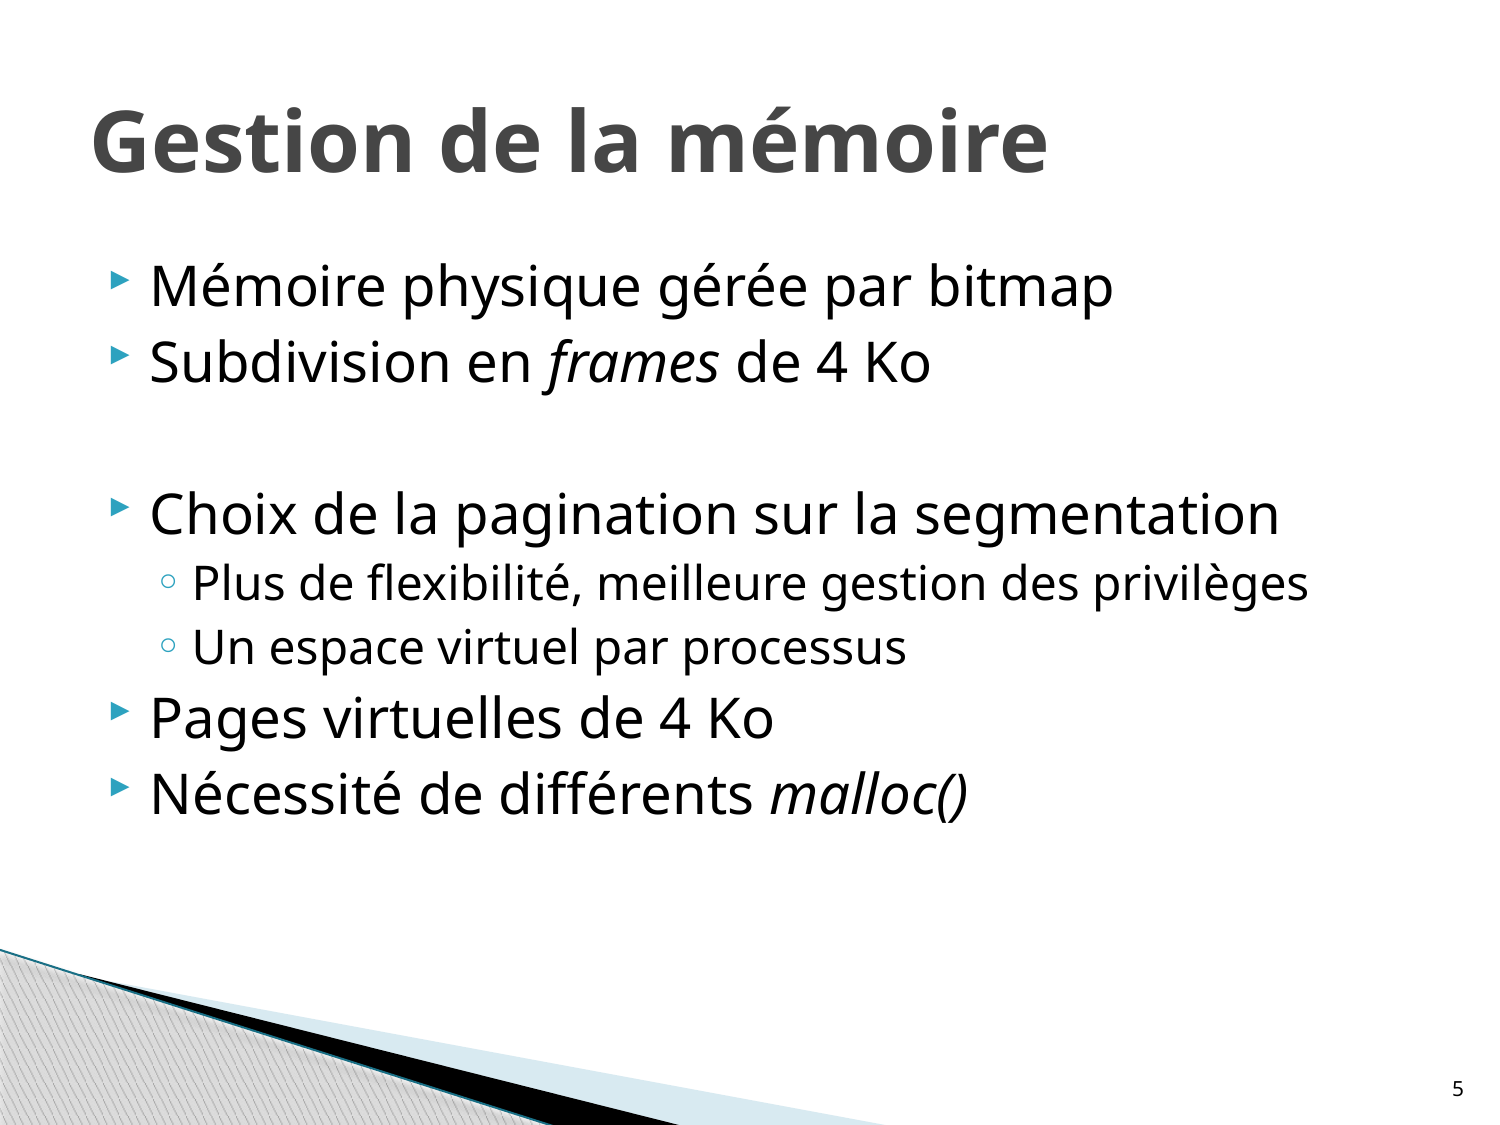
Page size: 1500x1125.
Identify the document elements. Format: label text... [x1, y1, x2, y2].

list Mémoire physique gérée par bitmap Subdivision en frames de 4 Ko Choix de la pagination sur la segmentation Plus de flexibilité, meilleure gestion des privilèges Un espace virtuel par processus Pages virtuelles de 4 Ko Nécessité de différents malloc() [75, 243, 1425, 986]
title Gestion de la mémoire [75, 45, 1425, 233]
slide_number 5 [1418, 1051, 1479, 1112]
